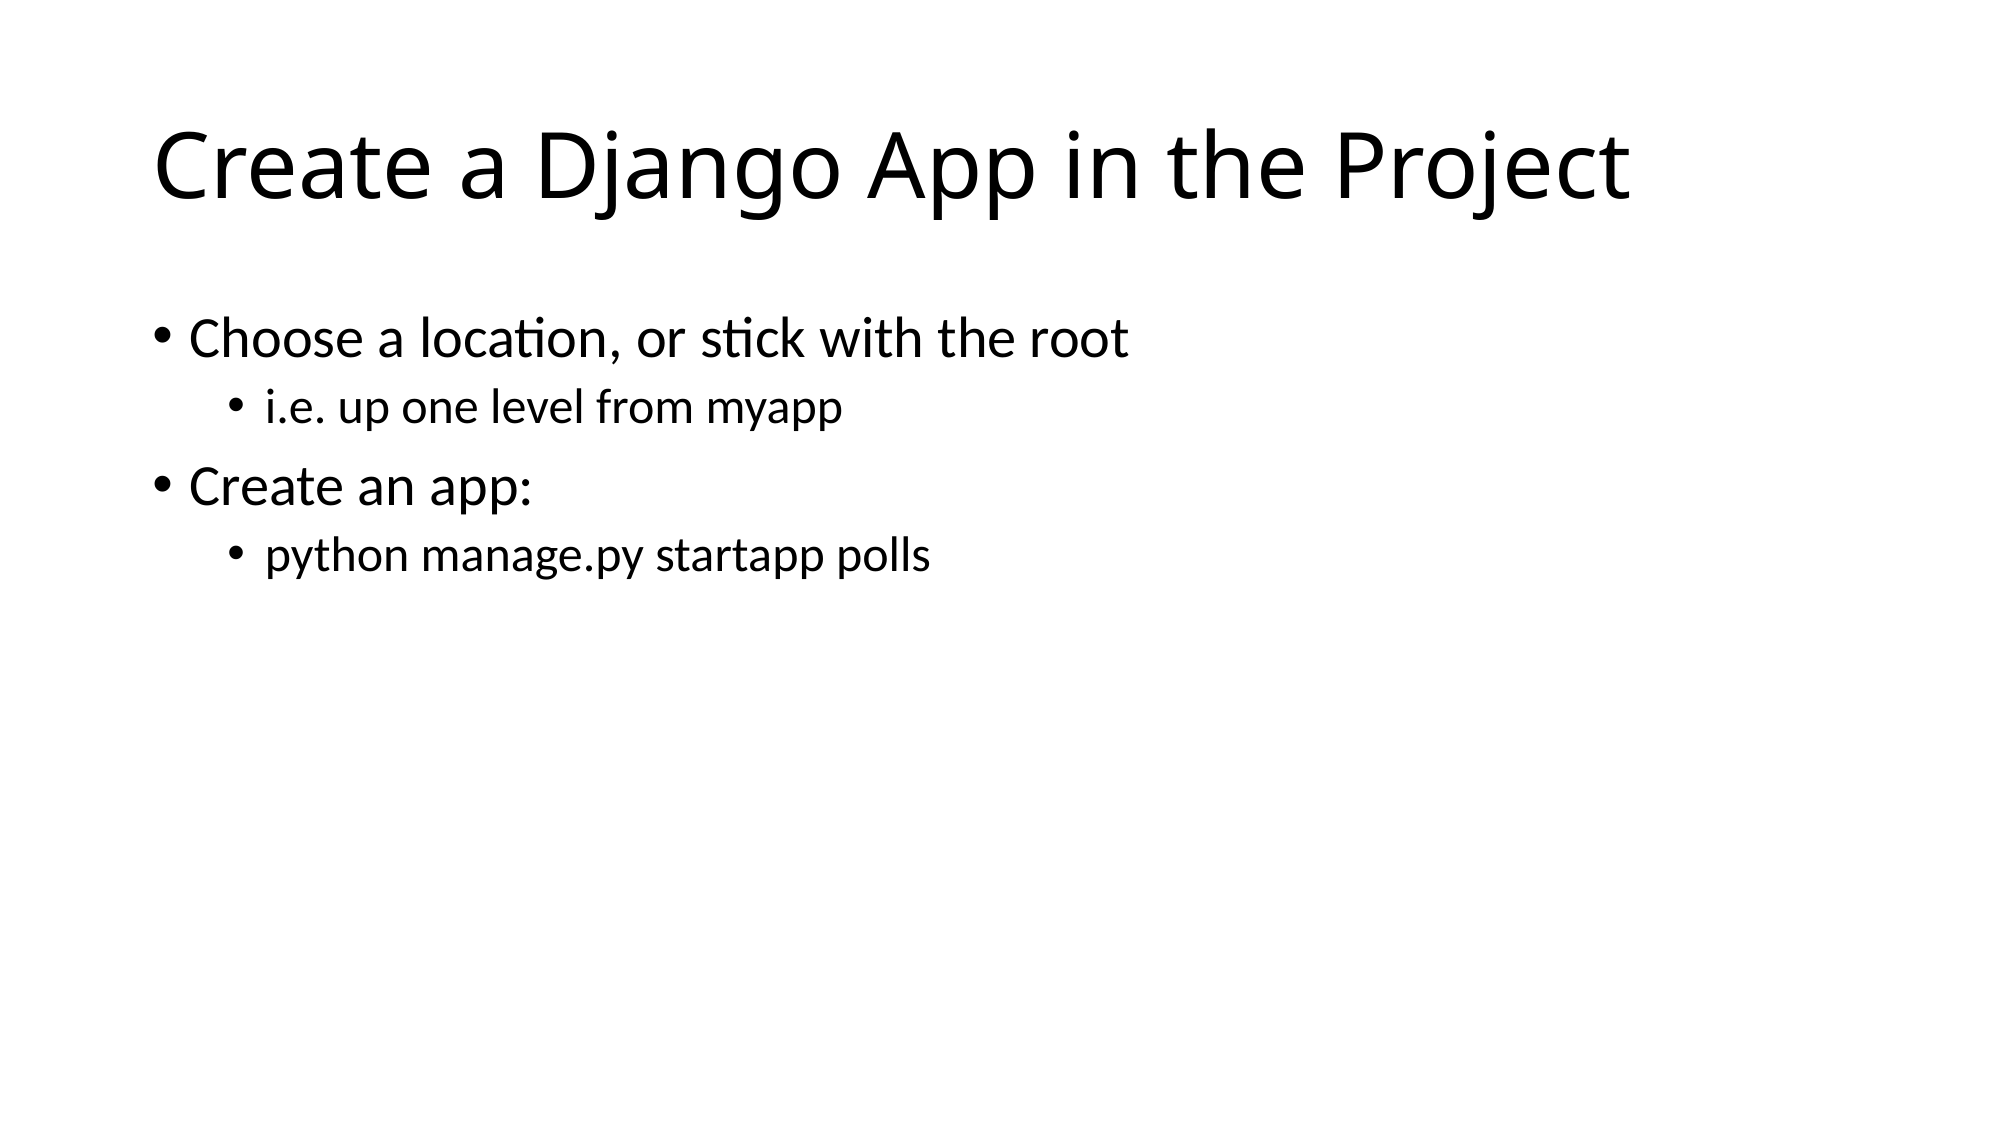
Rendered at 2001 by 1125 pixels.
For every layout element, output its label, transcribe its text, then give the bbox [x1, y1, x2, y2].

list Choose a location, or stick with the root i.e. up one level from myapp Create an app: python manage.py startapp polls [137, 299, 1863, 1014]
title Create a Django App in the Project [137, 59, 1863, 278]
